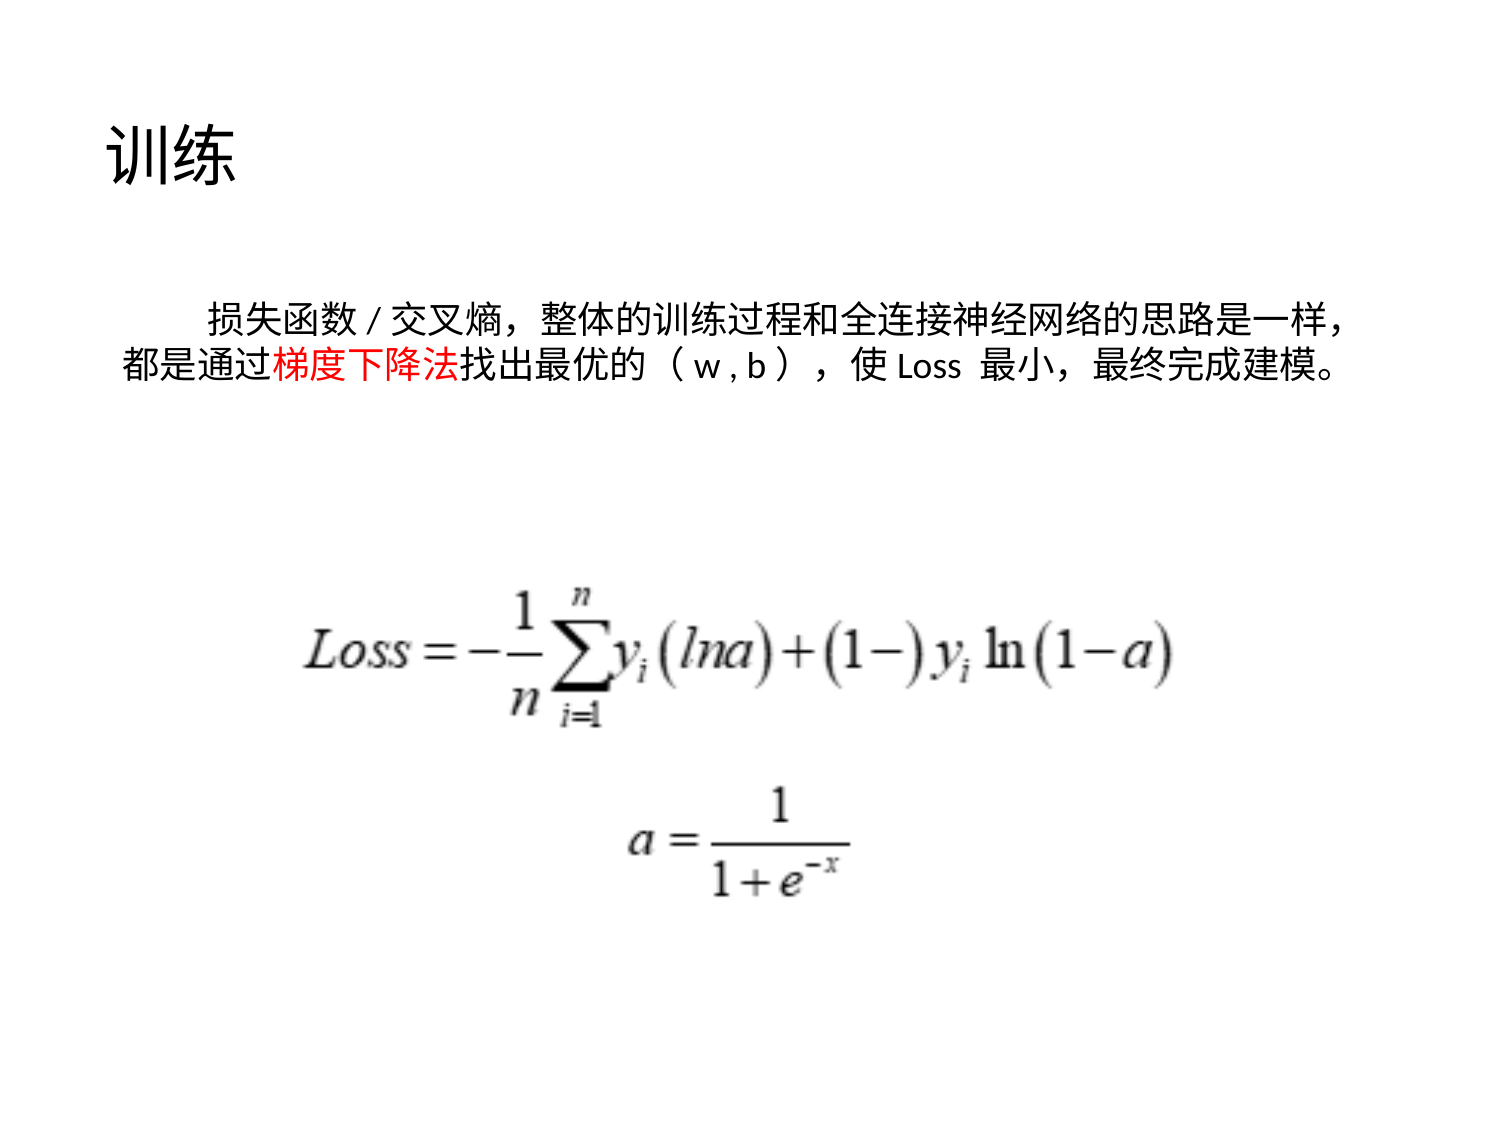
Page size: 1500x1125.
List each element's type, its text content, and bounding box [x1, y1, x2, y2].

picture [249, 565, 1291, 909]
text_box 损失函数/交叉熵，整体的训练过程和全连接神经网络的思路是一样，都是通过梯度下降法找出最优的（w , b），使Loss 最小，最终完成建模。 [107, 288, 1393, 394]
list 训练 [89, 66, 1118, 217]
